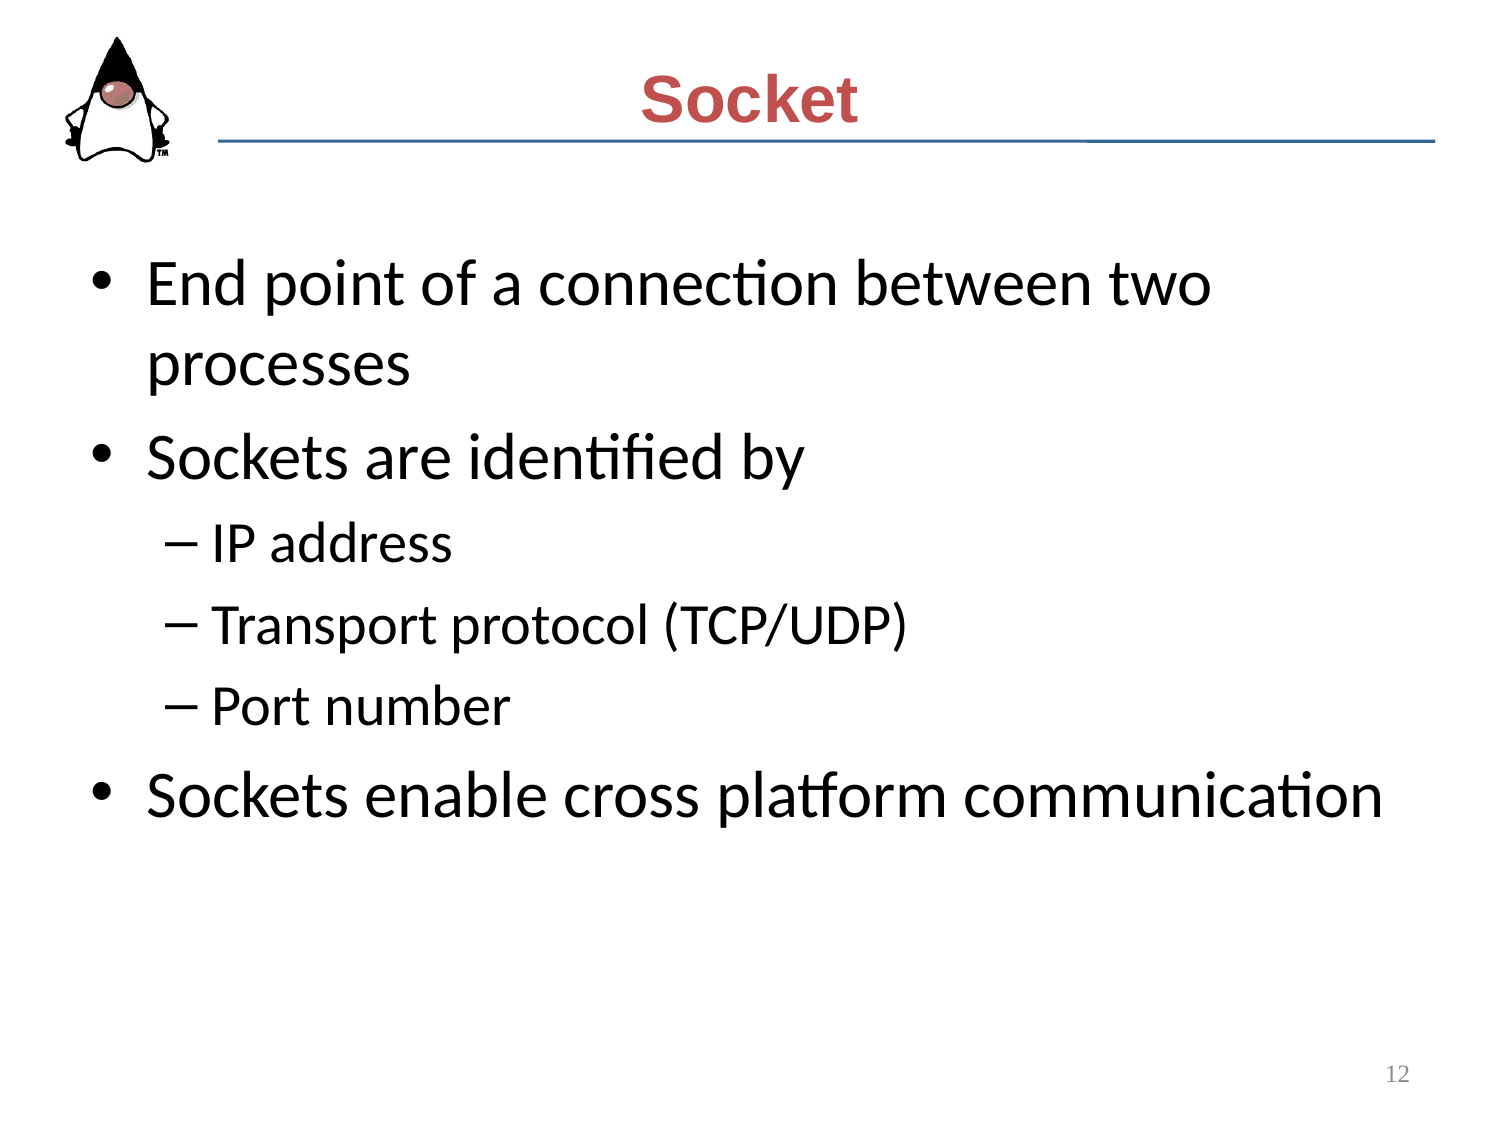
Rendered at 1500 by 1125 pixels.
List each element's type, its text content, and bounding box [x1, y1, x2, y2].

title Socket [75, 30, 1425, 161]
slide_number 12 [1074, 1042, 1425, 1103]
list End point of a connection between two processes Sockets are identified by IP address Transport protocol (TCP/UDP) Port number Sockets enable cross platform communication [75, 231, 1425, 1005]
picture [17, 0, 218, 200]
